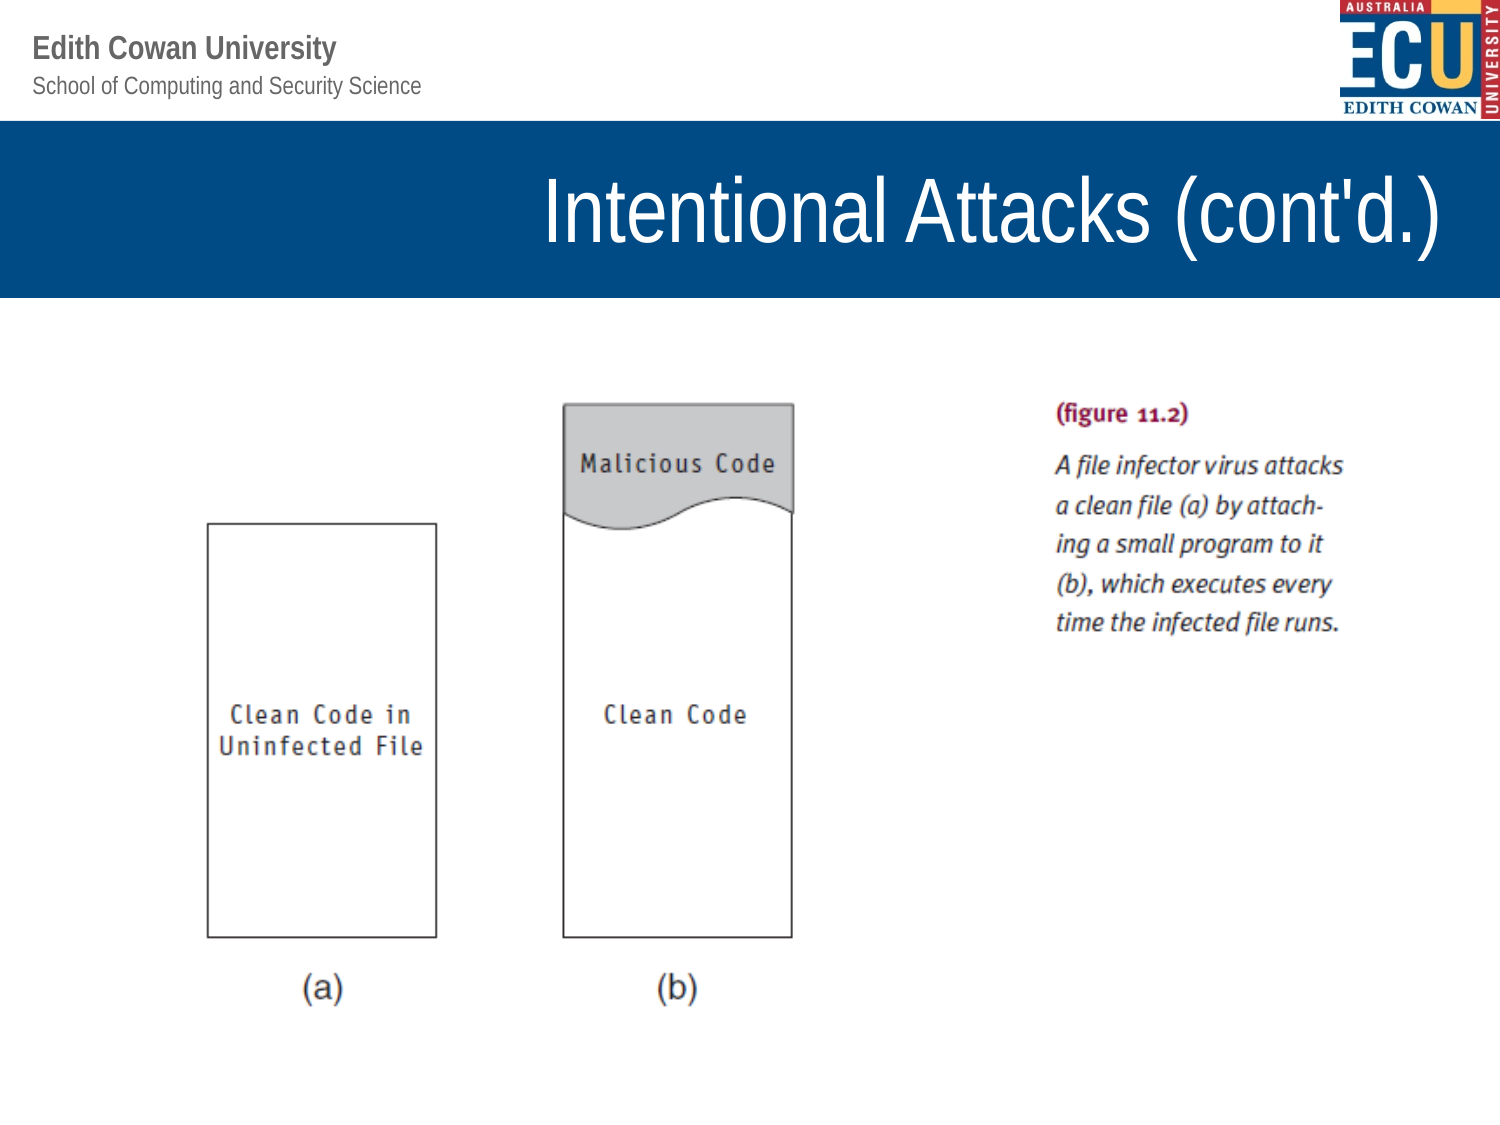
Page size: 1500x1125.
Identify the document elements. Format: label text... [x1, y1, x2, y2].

picture [162, 349, 1363, 1025]
picture [1340, 0, 1500, 119]
title Intentional Attacks (cont'd.) [40, 123, 1460, 289]
